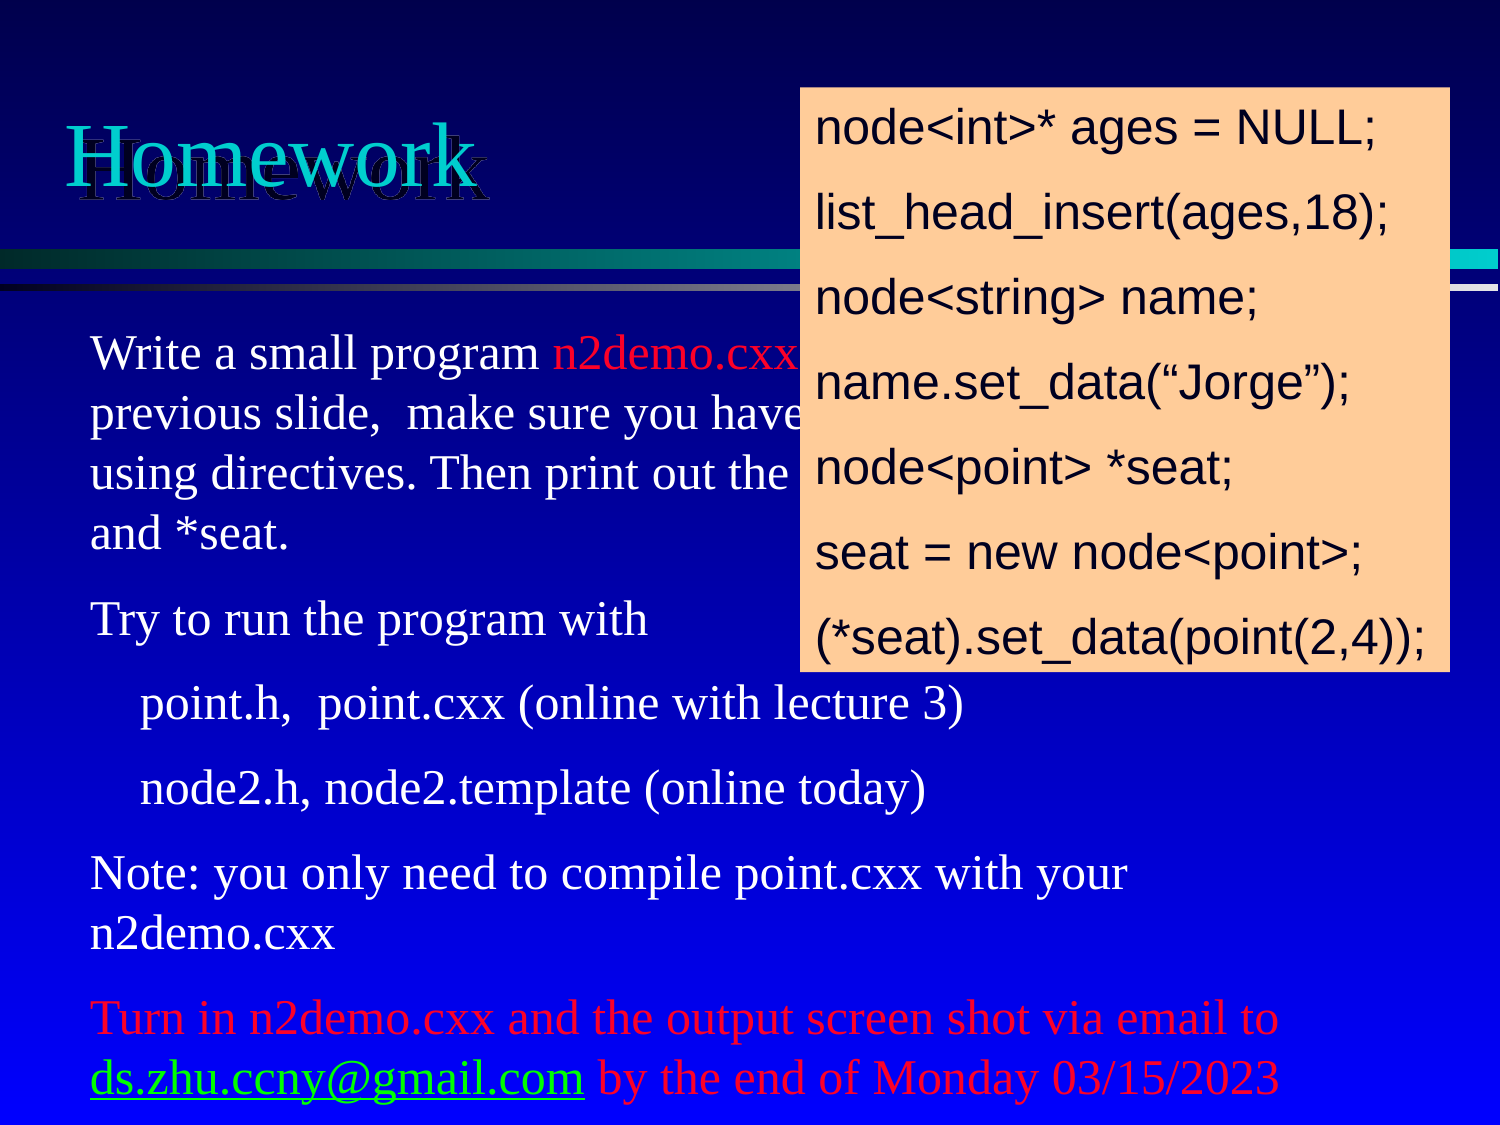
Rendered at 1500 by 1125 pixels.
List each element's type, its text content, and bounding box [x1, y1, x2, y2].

text_box Write a small program n2demo.cxx with the lines in the previous slide, make sure you have the correct include and using directives. Then print out the data in node *ages, name and *seat. Try to run the program with point.h, point.cxx (online with lecture 3) node2.h, node2.template (online today) Note: you only need to compile point.cxx with your n2demo.cxx Turn in n2demo.cxx and the output screen shot via email to ds.zhu.ccny@gmail.com by the end of Monday 03/15/2023 [75, 312, 1400, 1113]
text_box node<int>* ages = NULL; list_head_insert(ages,18); node<string> name; name.set_data(“Jorge”); node<point> *seat; seat = new node<point>; (*seat).set_data(point(2,4)); [800, 87, 1450, 673]
title Homework [49, 55, 1326, 245]
